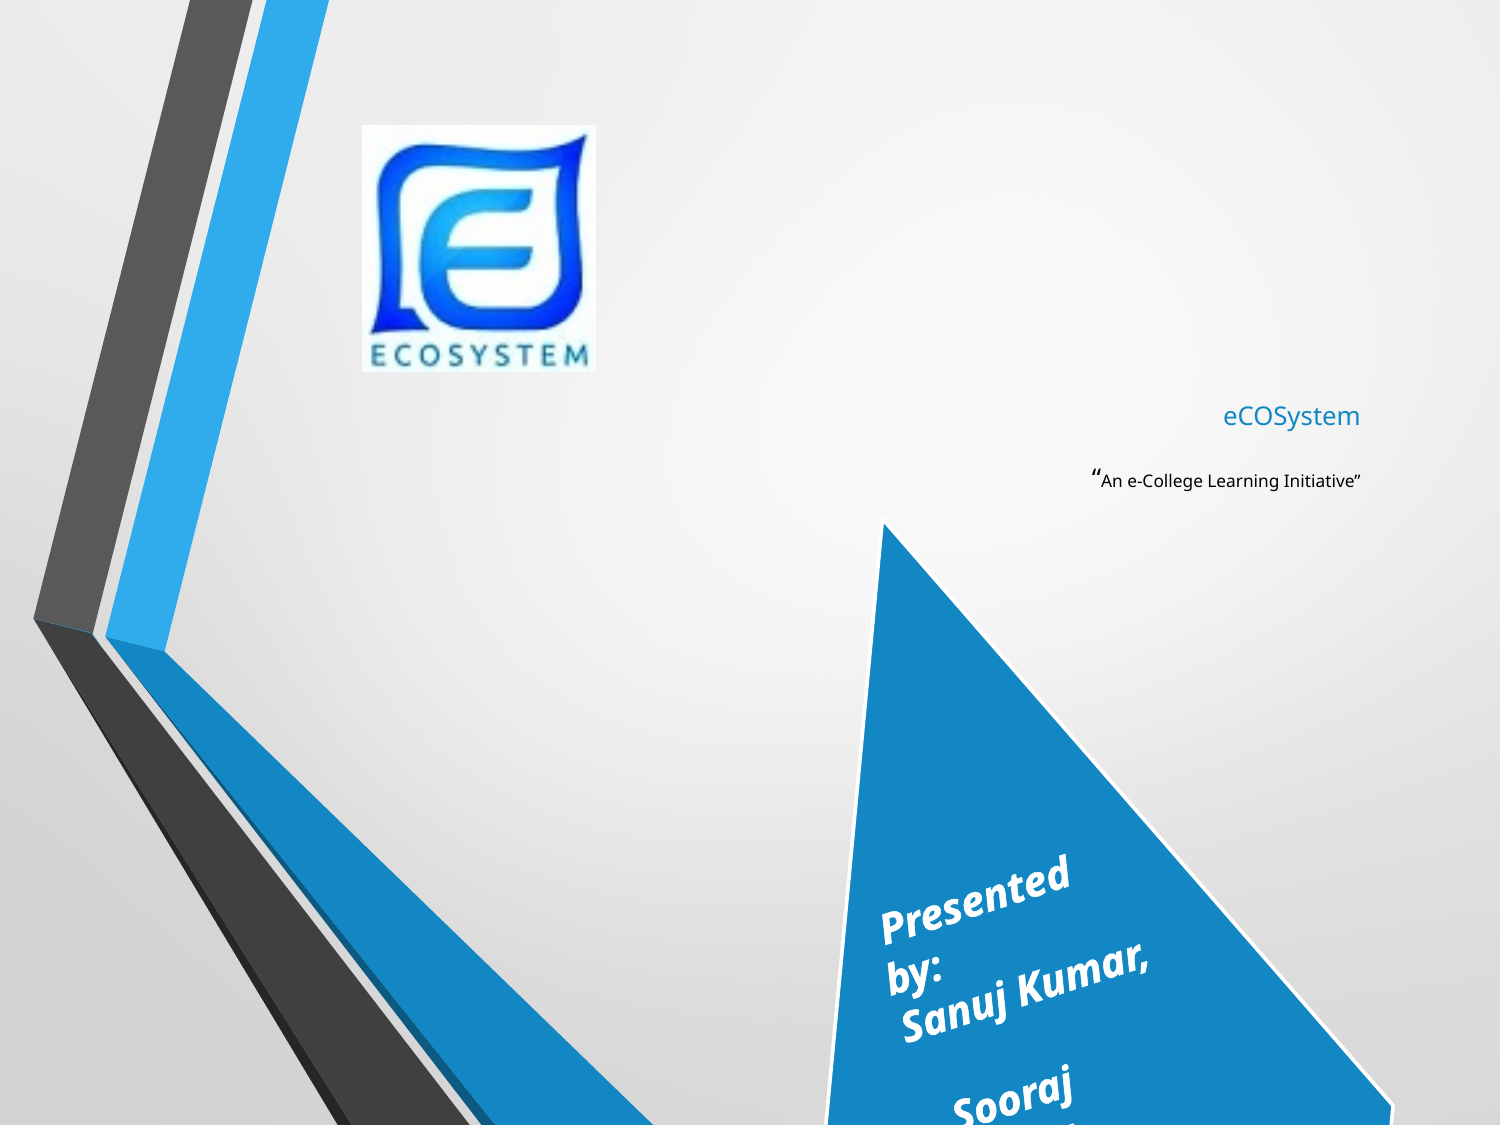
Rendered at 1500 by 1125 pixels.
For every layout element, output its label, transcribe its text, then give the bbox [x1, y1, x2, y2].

title eCOSystem “An e-College Learning Initiative” [311, 99, 1377, 501]
picture [362, 124, 597, 372]
text_box Presented by: Sanuj Kumar, Sooraj Mishra, Saransh Gupta, Shubham Jha [824, 517, 1395, 1125]
